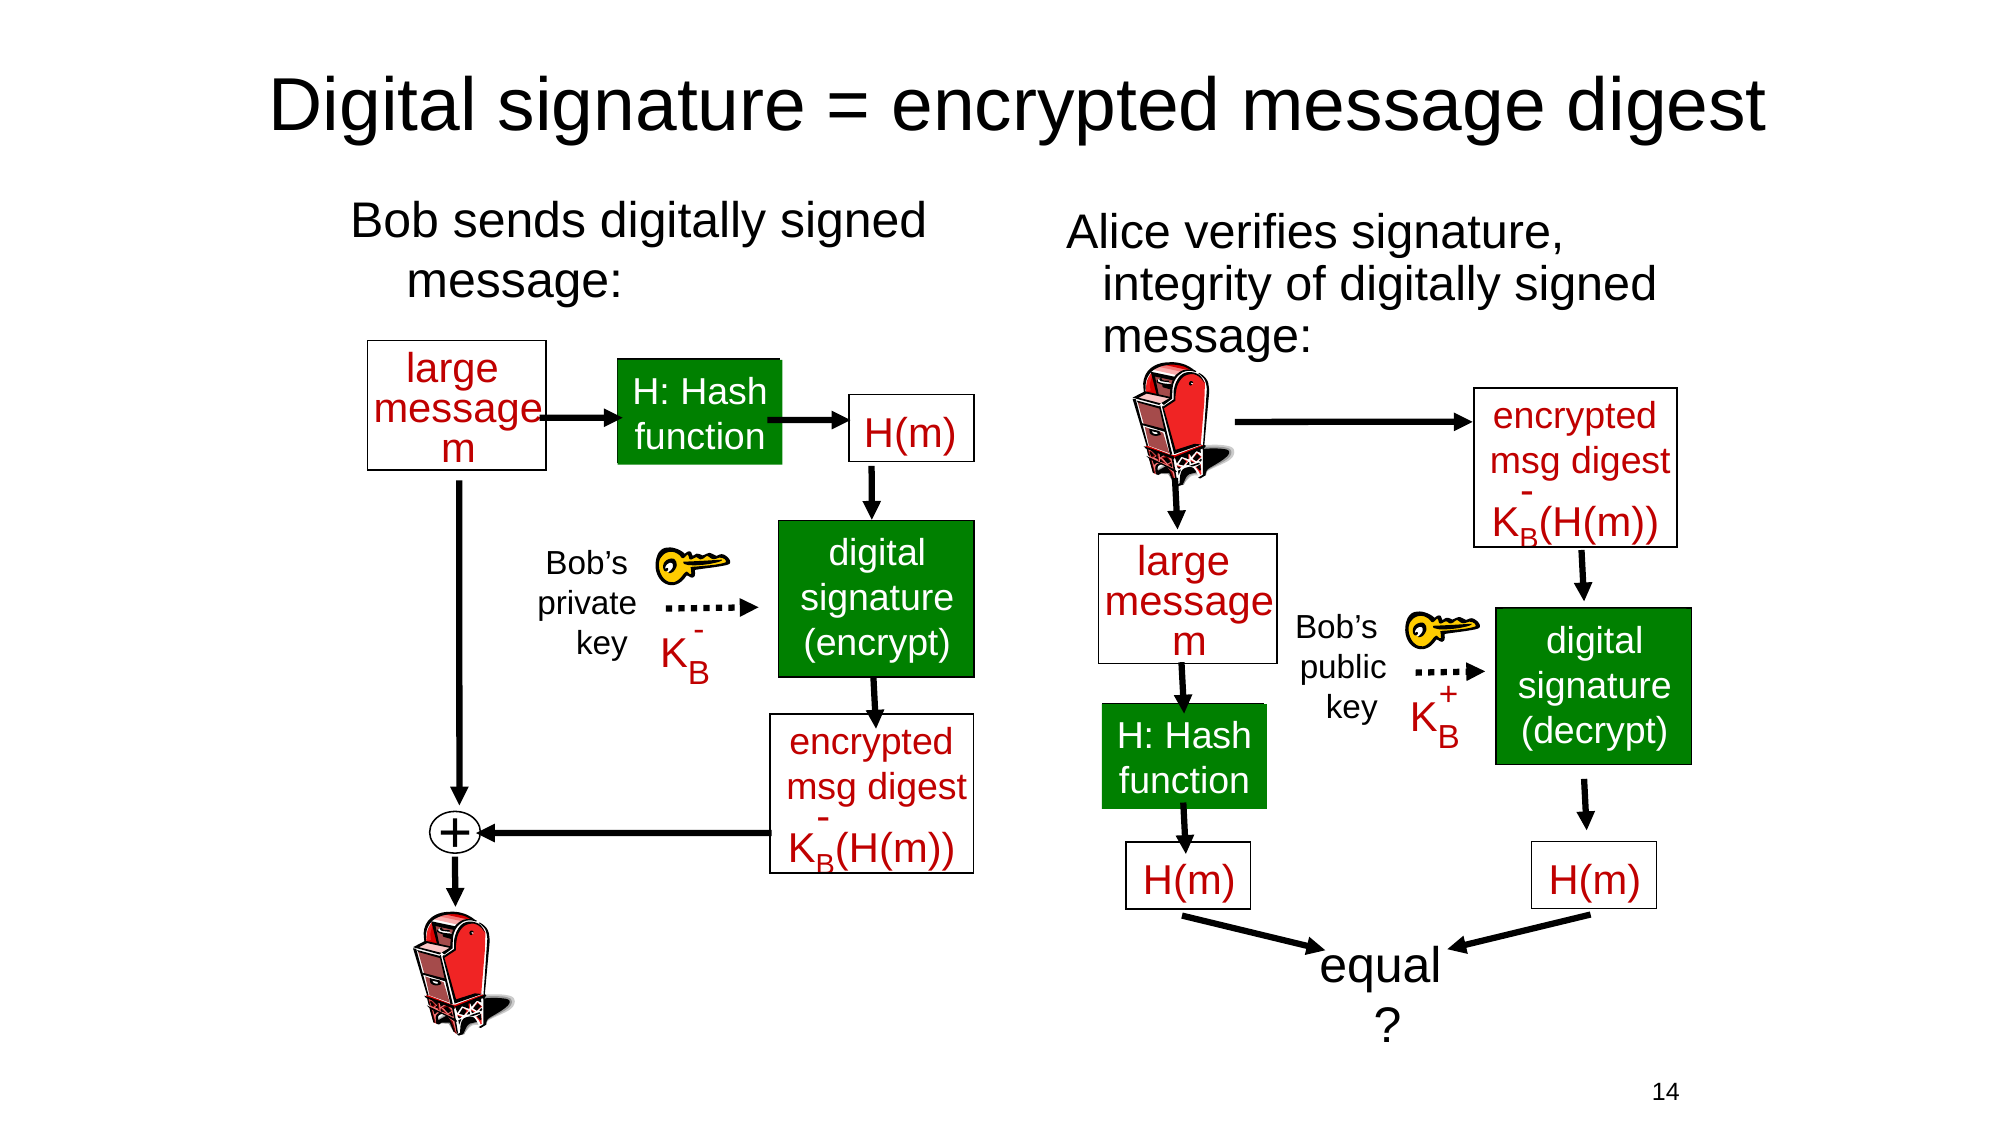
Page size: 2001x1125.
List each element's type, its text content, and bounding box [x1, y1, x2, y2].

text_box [385, 787, 525, 873]
text_box [849, 394, 975, 398]
text_box equal ? [1262, 925, 1499, 1060]
text_box [784, 413, 851, 427]
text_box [1100, 703, 1268, 811]
list Alice verifies signature, integrity of digitally signed message: [1051, 198, 1747, 373]
text_box Bob’s public key [1244, 597, 1402, 733]
text_box [449, 873, 462, 907]
text_box [745, 601, 759, 614]
text_box 14 [1637, 1068, 1750, 1113]
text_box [616, 359, 784, 466]
text_box Bob’s private key [494, 533, 652, 669]
text_box [1177, 675, 1190, 703]
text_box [778, 520, 975, 678]
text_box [1439, 383, 1722, 548]
text_box [1577, 549, 1590, 602]
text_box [1394, 664, 1475, 764]
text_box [1523, 841, 1667, 911]
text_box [735, 709, 1018, 873]
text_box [348, 340, 569, 481]
text_box Bob sends digitally signed message: [335, 194, 961, 366]
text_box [1117, 841, 1261, 911]
text_box Digital signature = encrypted message digest [253, 6, 1826, 194]
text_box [1079, 533, 1300, 675]
text_box [1475, 666, 1486, 677]
picture [1132, 361, 1236, 488]
picture [1404, 610, 1480, 650]
text_box [865, 465, 878, 520]
text_box [1170, 488, 1184, 530]
text_box [569, 411, 616, 424]
text_box [1579, 778, 1593, 831]
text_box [1496, 607, 1692, 765]
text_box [644, 600, 726, 700]
text_box H(m) [841, 398, 980, 464]
picture [654, 546, 731, 586]
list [412, 910, 516, 1037]
